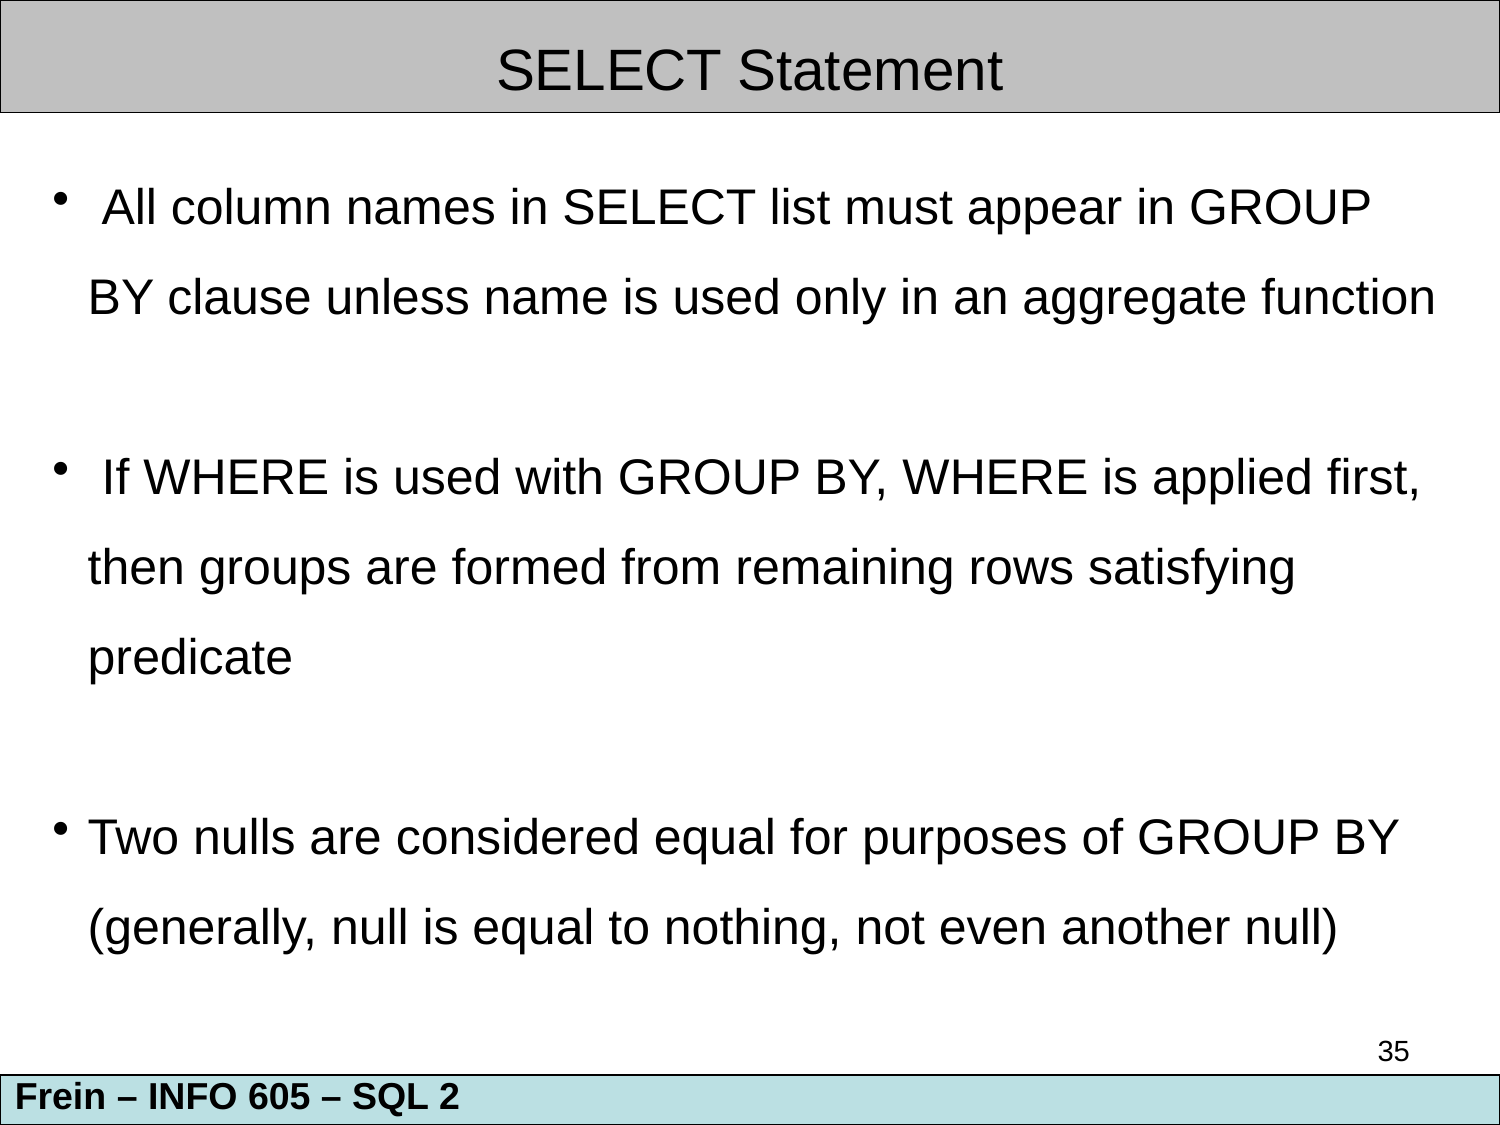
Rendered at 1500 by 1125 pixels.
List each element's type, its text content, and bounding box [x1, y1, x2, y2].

text_box [0, 0, 1500, 113]
text_box SELECT Statement [37, 24, 1463, 110]
text_box Frein – INFO 605 – SQL 2 [0, 1064, 1200, 1125]
text_box All column names in SELECT list must appear in GROUP BY clause unless name is used only in an aggregate function If WHERE is used with GROUP BY, WHERE is applied first, then groups are formed from remaining rows satisfying predicate Two nulls are considered equal for purposes of GROUP BY (generally, null is equal to nothing, not even another null) [37, 137, 1463, 1123]
text_box [1200, 1074, 1500, 1125]
